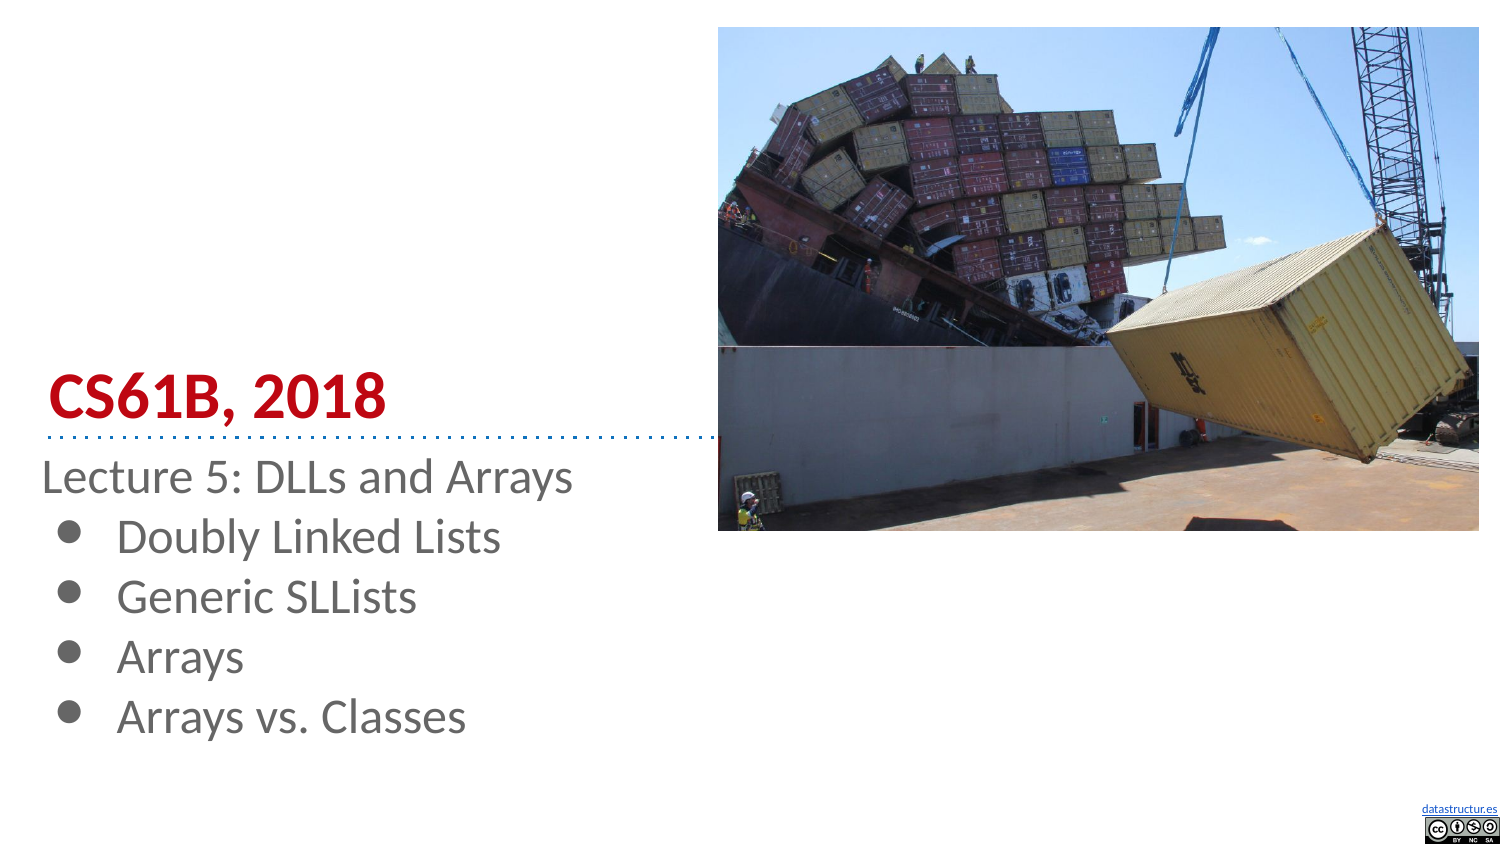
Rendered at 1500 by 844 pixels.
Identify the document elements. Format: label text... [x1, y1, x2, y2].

picture [1425, 817, 1500, 844]
title CS61B, 2018 [34, 318, 712, 428]
picture [717, 27, 1479, 531]
subtitle Lecture 5: DLLs and Arrays Doubly Linked Lists Generic SLLists Arrays Arrays vs. Classes [26, 428, 1449, 819]
